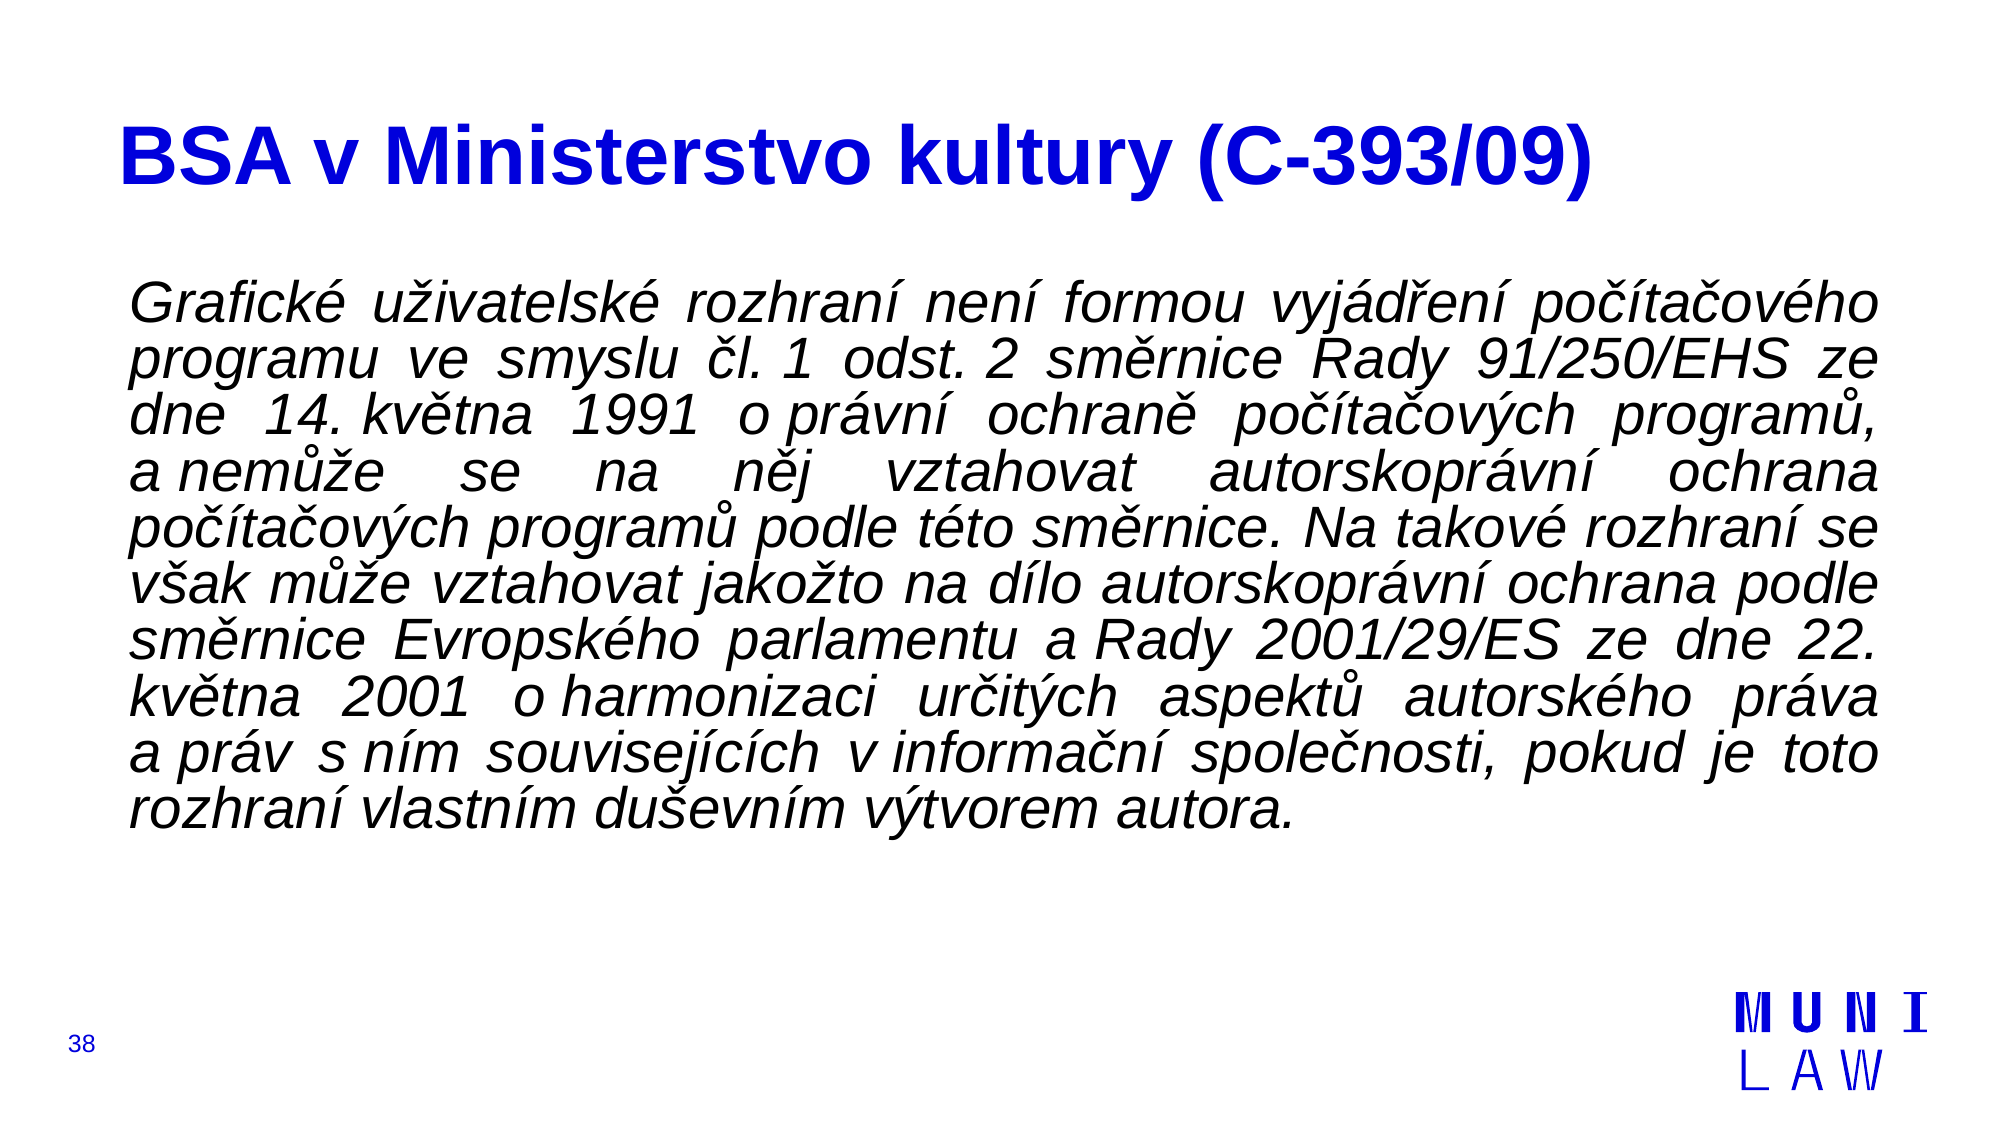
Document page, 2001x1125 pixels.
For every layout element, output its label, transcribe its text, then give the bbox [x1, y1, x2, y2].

title BSA v Ministerstvo kultury (C-393/09) [118, 118, 1883, 193]
list Grafické uživatelské rozhraní není formou vyjádření počítačového programu ve smyslu čl. 1 odst. 2 směrnice Rady 91/250/EHS ze dne 14. května 1991 o právní ochraně počítačových programů, a nemůže se na něj vztahovat autorskoprávní ochrana počítačových programů podle této směrnice. Na takové rozhraní se však může vztahovat jakožto na dílo autorskoprávní ochrana podle směrnice Evropského parlamentu a Rady 2001/29/ES ze dne 22. května 2001 o harmonizaci určitých aspektů autorského práva a práv s ním souvisejících v informační společnosti, pokud je toto rozhraní vlastním duševním výtvorem autora. [118, 277, 1883, 957]
slide_number 38 [67, 1021, 110, 1063]
